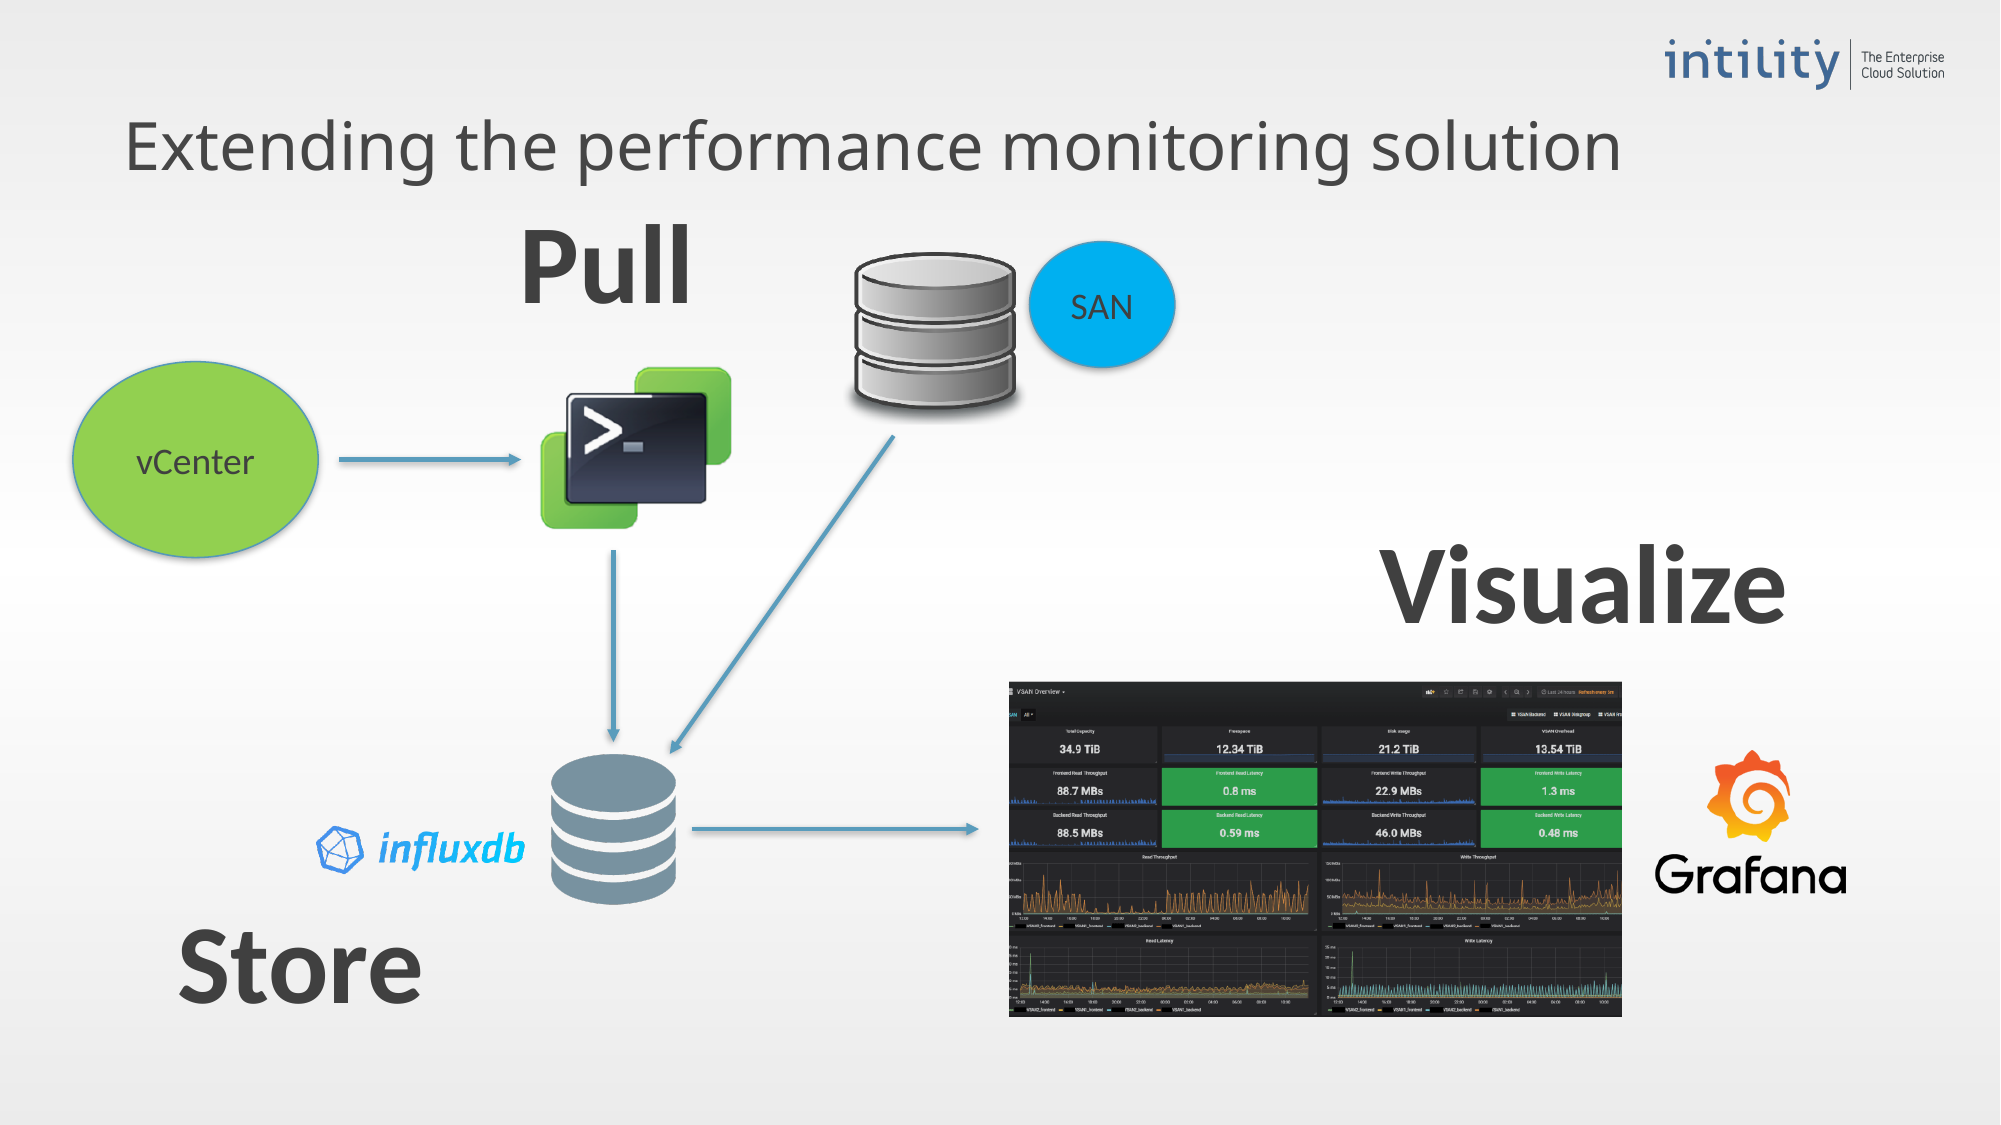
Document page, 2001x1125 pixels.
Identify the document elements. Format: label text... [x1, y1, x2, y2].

text_box Visualize [1364, 503, 1892, 654]
picture [1665, 39, 1944, 90]
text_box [669, 435, 894, 755]
picture [1009, 681, 1622, 1017]
title Extending the performance monitoring solution [108, 96, 1892, 210]
text_box vCenter [72, 360, 319, 559]
text_box SAN [1039, 240, 1176, 369]
text_box Pull [504, 183, 819, 334]
picture [217, 753, 689, 925]
text_box Store [162, 883, 505, 1034]
picture [1633, 723, 1864, 935]
picture [835, 244, 1035, 440]
picture [514, 351, 757, 548]
